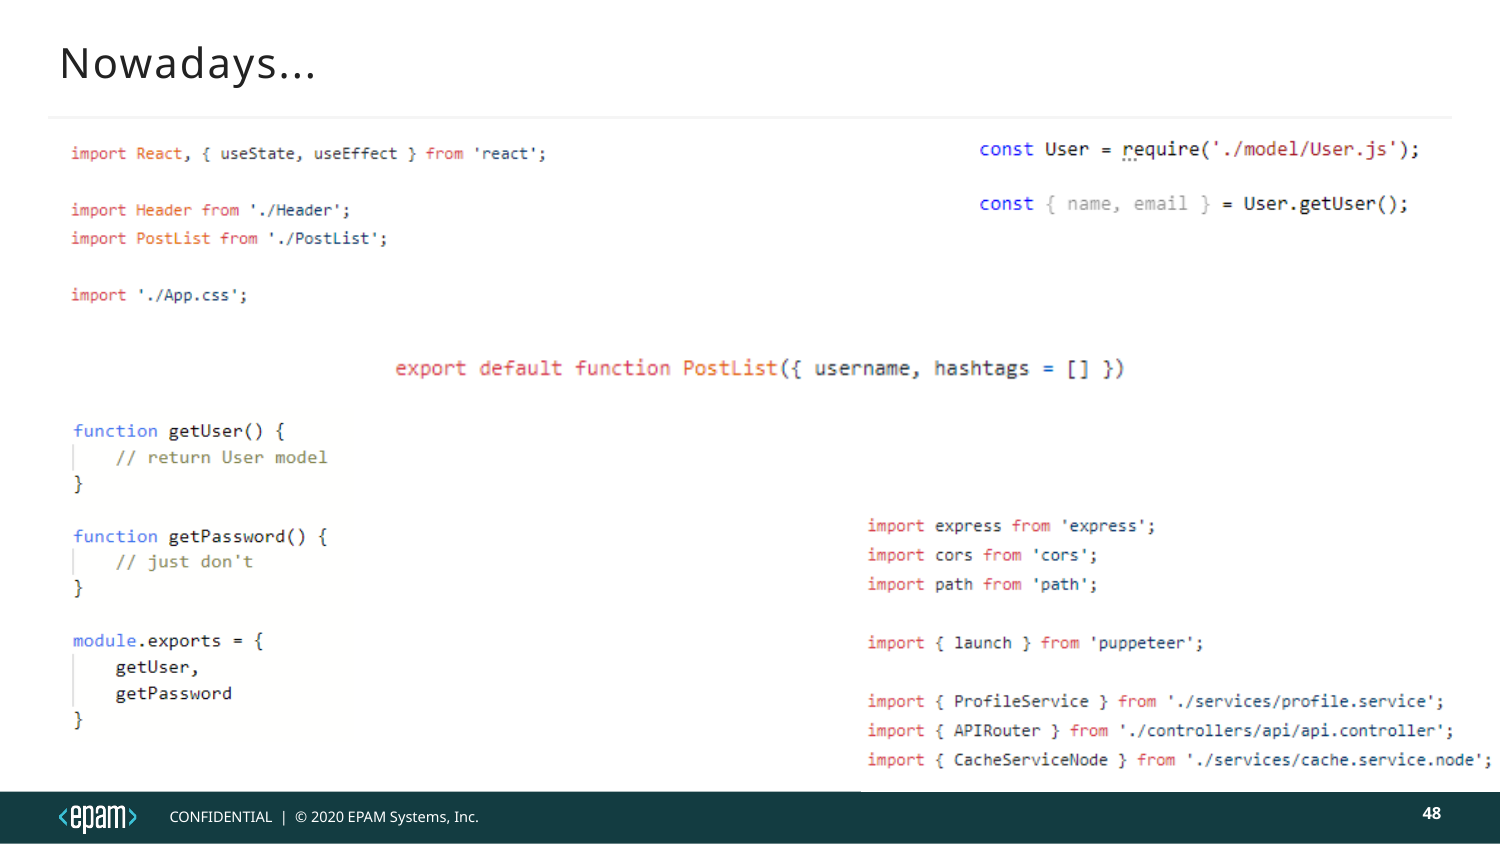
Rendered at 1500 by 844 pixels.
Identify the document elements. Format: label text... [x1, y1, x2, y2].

picture [69, 408, 354, 742]
picture [972, 124, 1441, 234]
picture [59, 145, 557, 312]
title Nowadays... [59, 37, 1442, 87]
slide_number 48 [1216, 792, 1442, 844]
picture [384, 348, 1135, 392]
picture [861, 514, 1500, 792]
